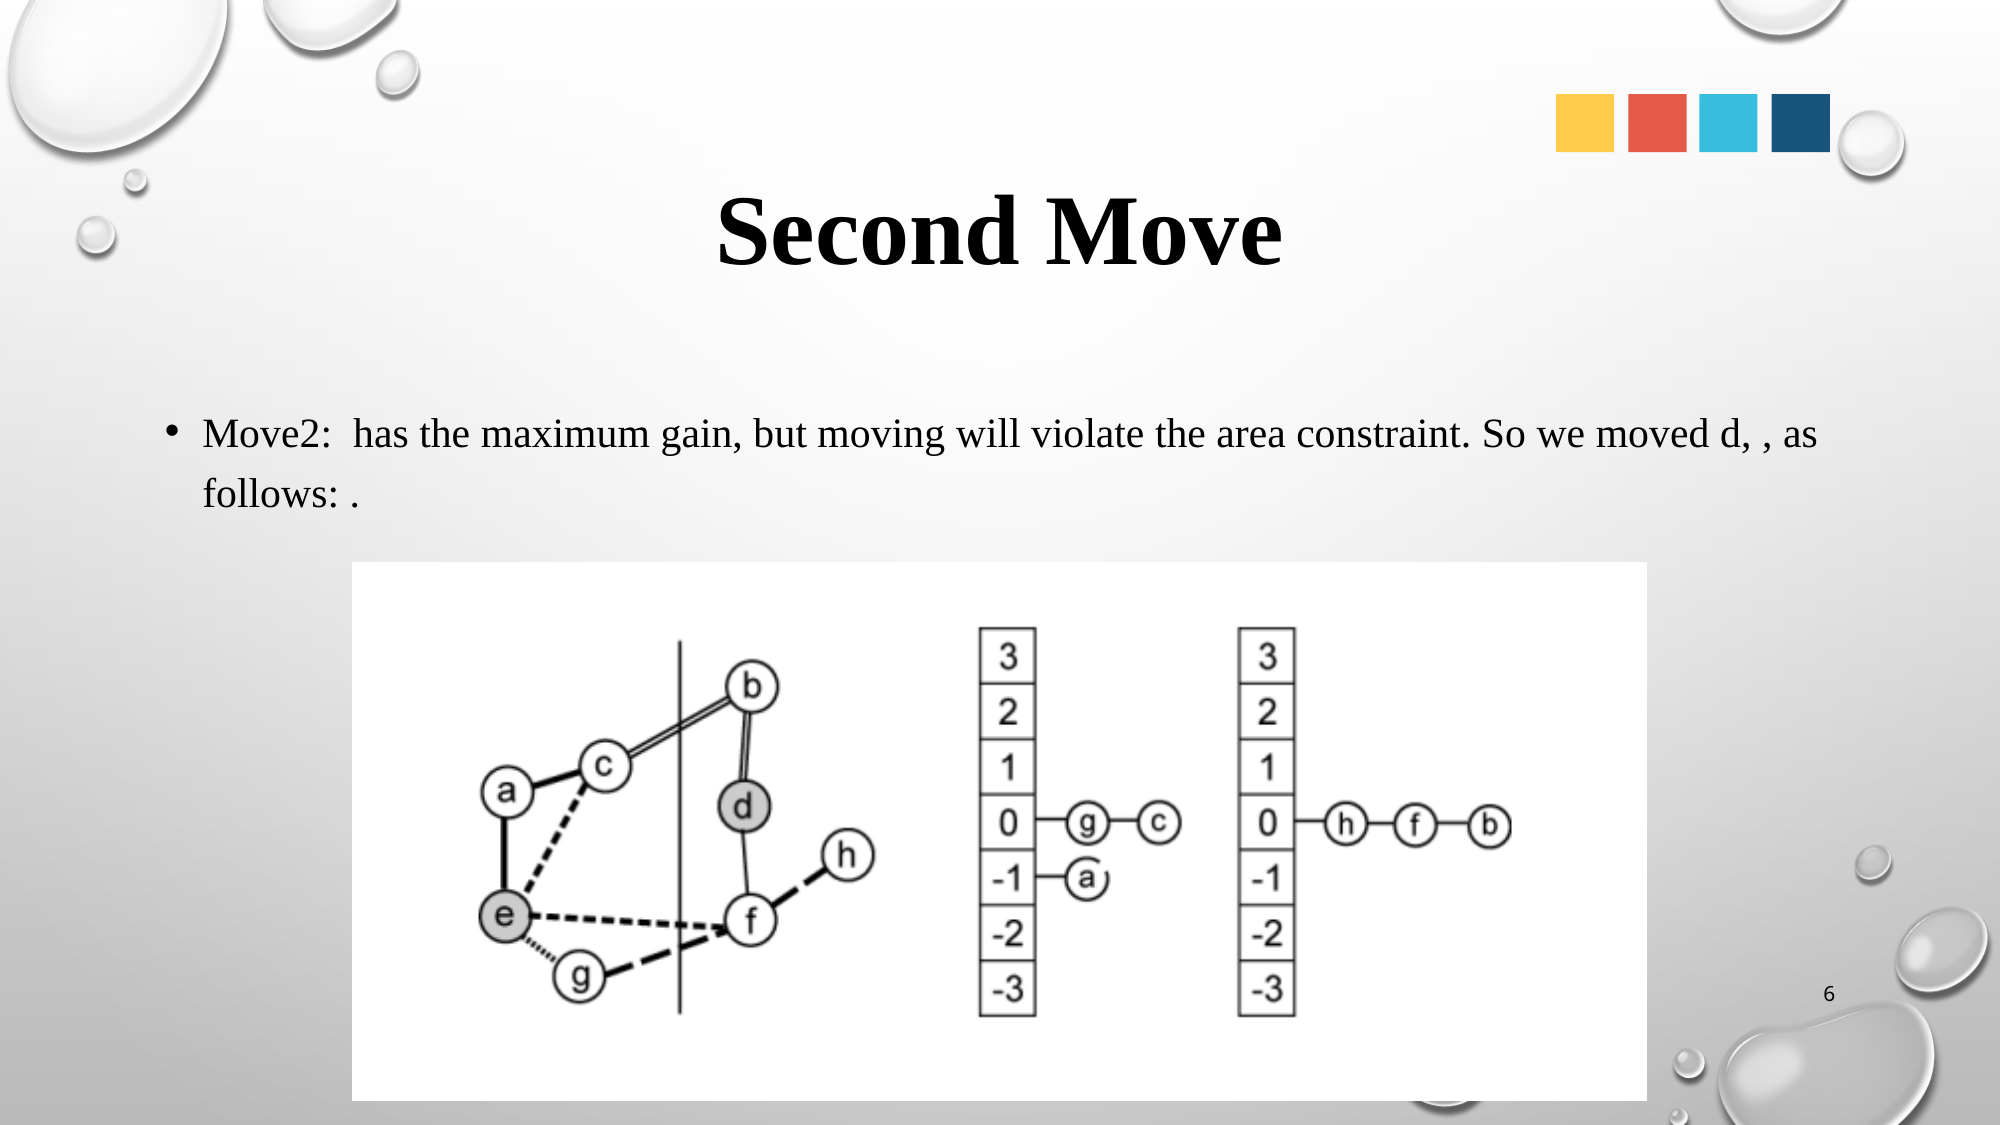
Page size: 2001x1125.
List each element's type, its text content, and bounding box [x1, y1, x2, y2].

slide_number 6 [1724, 965, 1851, 1025]
text_box [1555, 93, 1616, 101]
text_box [1627, 93, 1688, 101]
text_box [1698, 93, 1759, 101]
picture [0, 0, 2000, 1125]
title Second Move [149, 101, 1851, 364]
text_box [1770, 93, 1831, 101]
